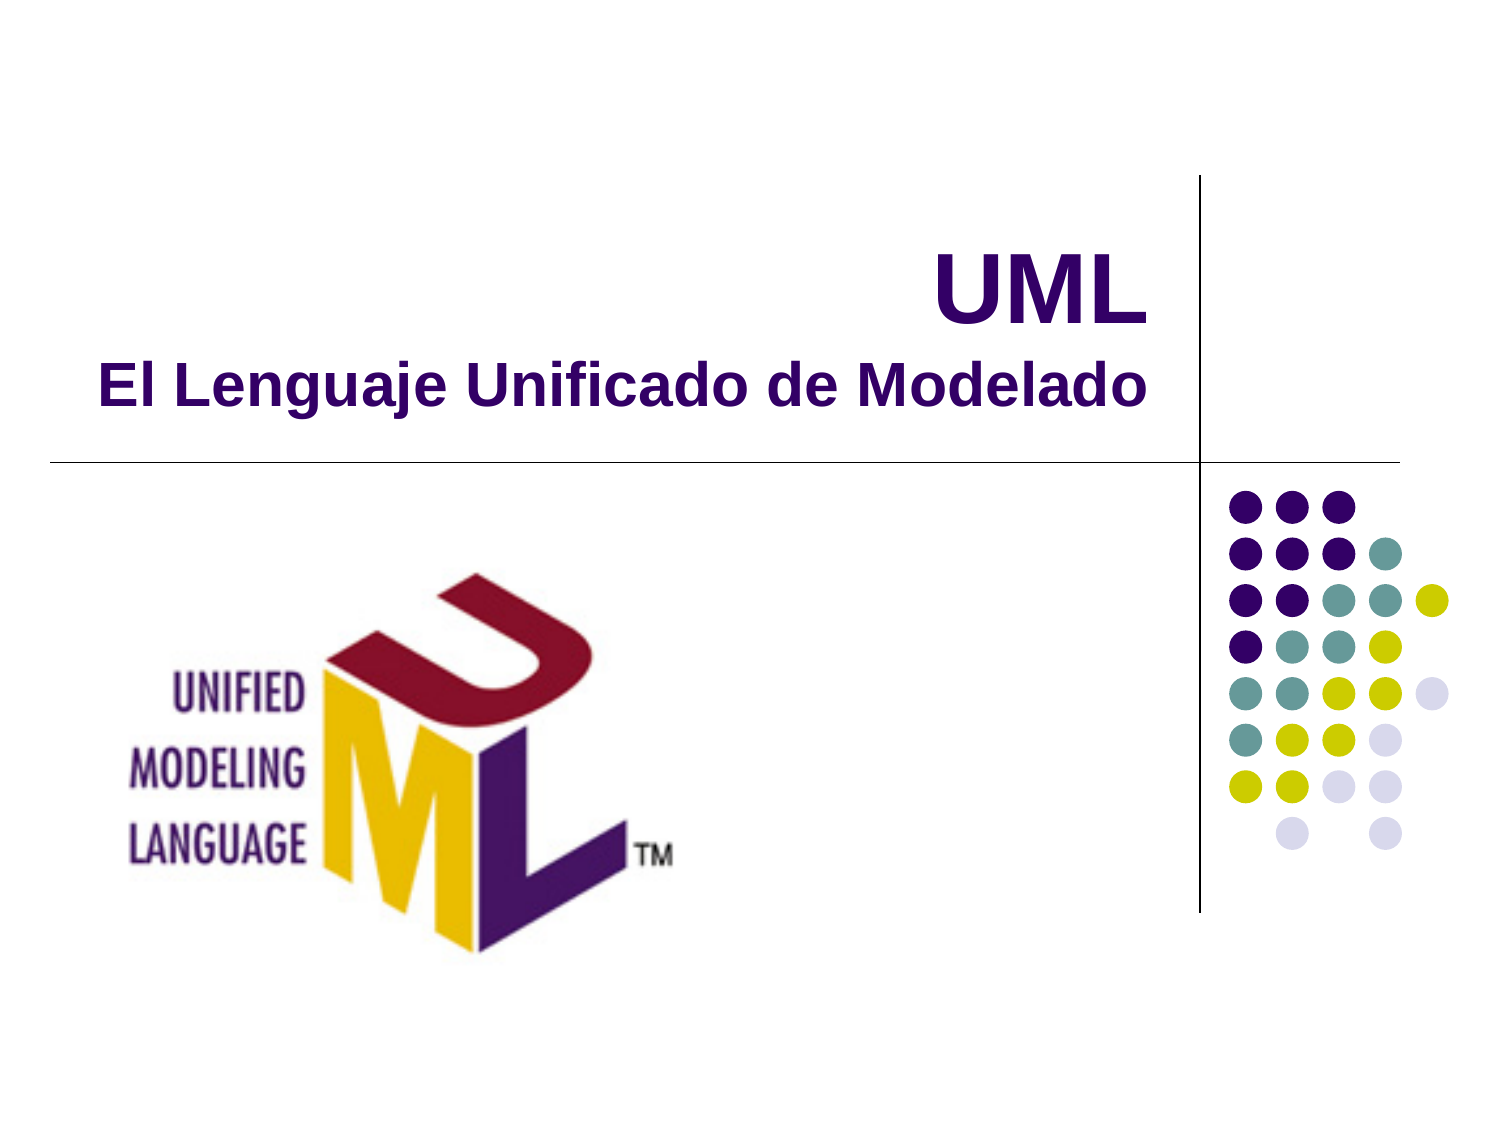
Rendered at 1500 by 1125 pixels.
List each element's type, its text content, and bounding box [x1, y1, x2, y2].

text_box UML El Lenguaje Unificado de Modelado [51, 76, 1165, 427]
picture [88, 526, 715, 1003]
